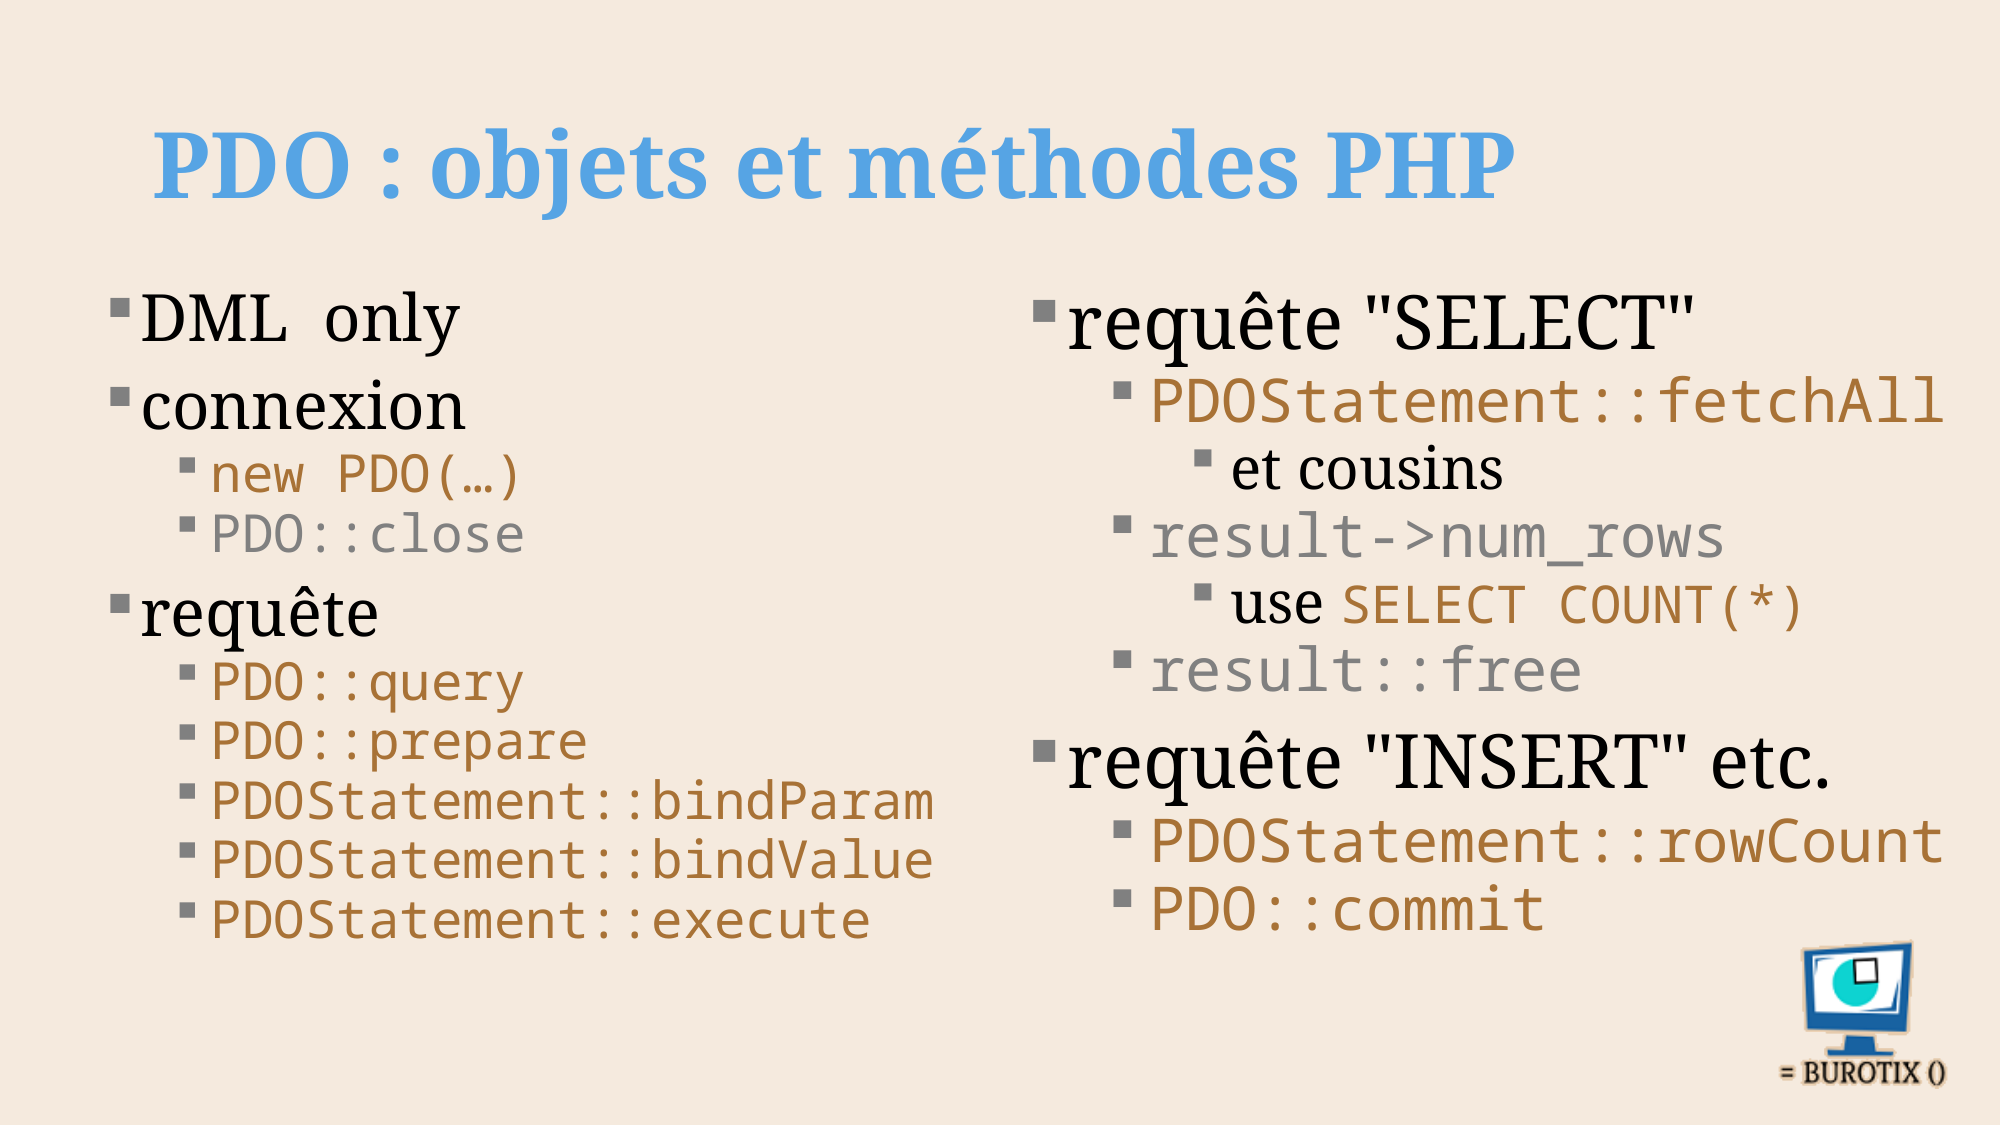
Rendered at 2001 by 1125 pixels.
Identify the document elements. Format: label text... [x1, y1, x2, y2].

title PDO : objets et méthodes PHP [137, 59, 1863, 278]
picture [1776, 938, 1949, 1089]
